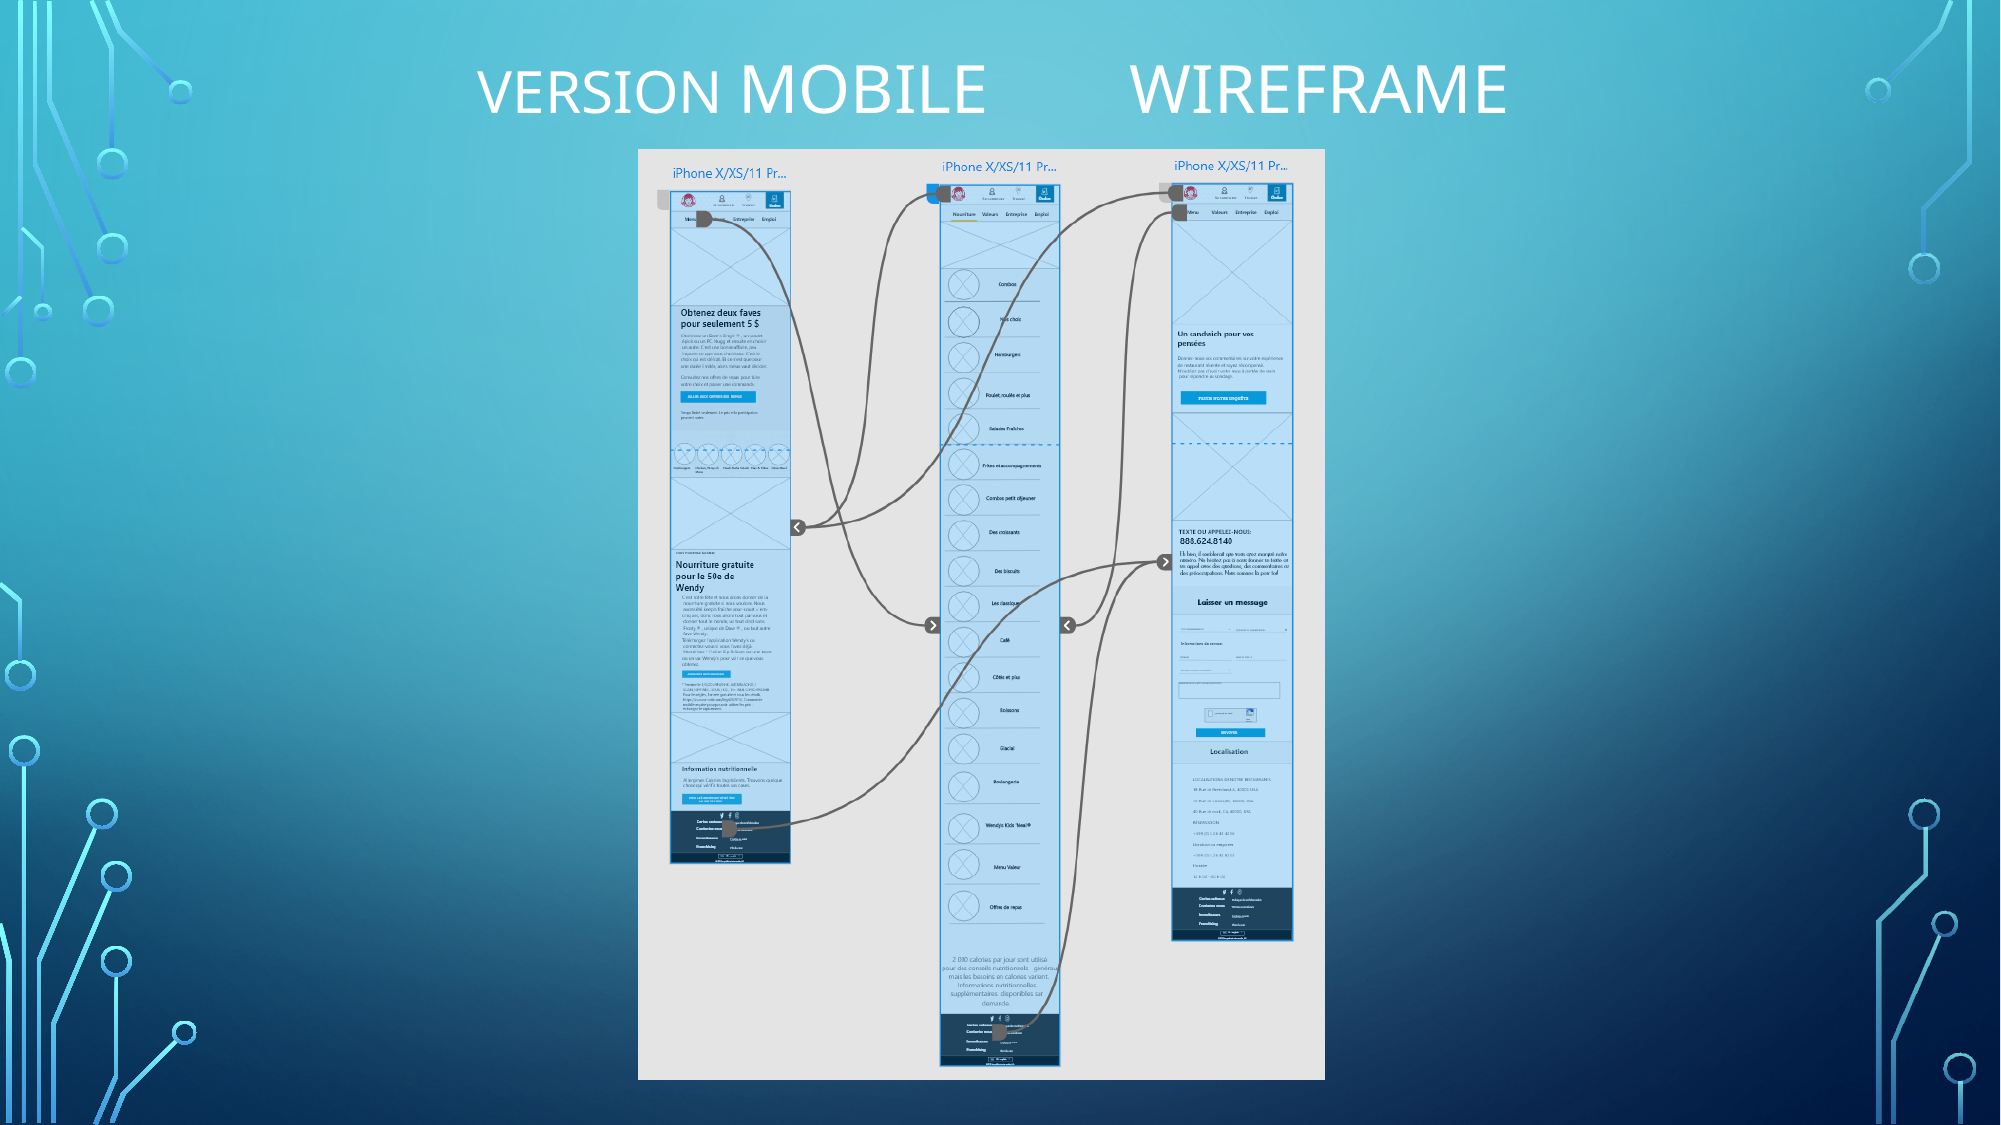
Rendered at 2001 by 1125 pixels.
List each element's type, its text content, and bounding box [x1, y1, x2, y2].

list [638, 149, 1325, 1080]
list Wireframe [1114, 0, 1943, 136]
list Version mobile [352, 0, 1114, 136]
